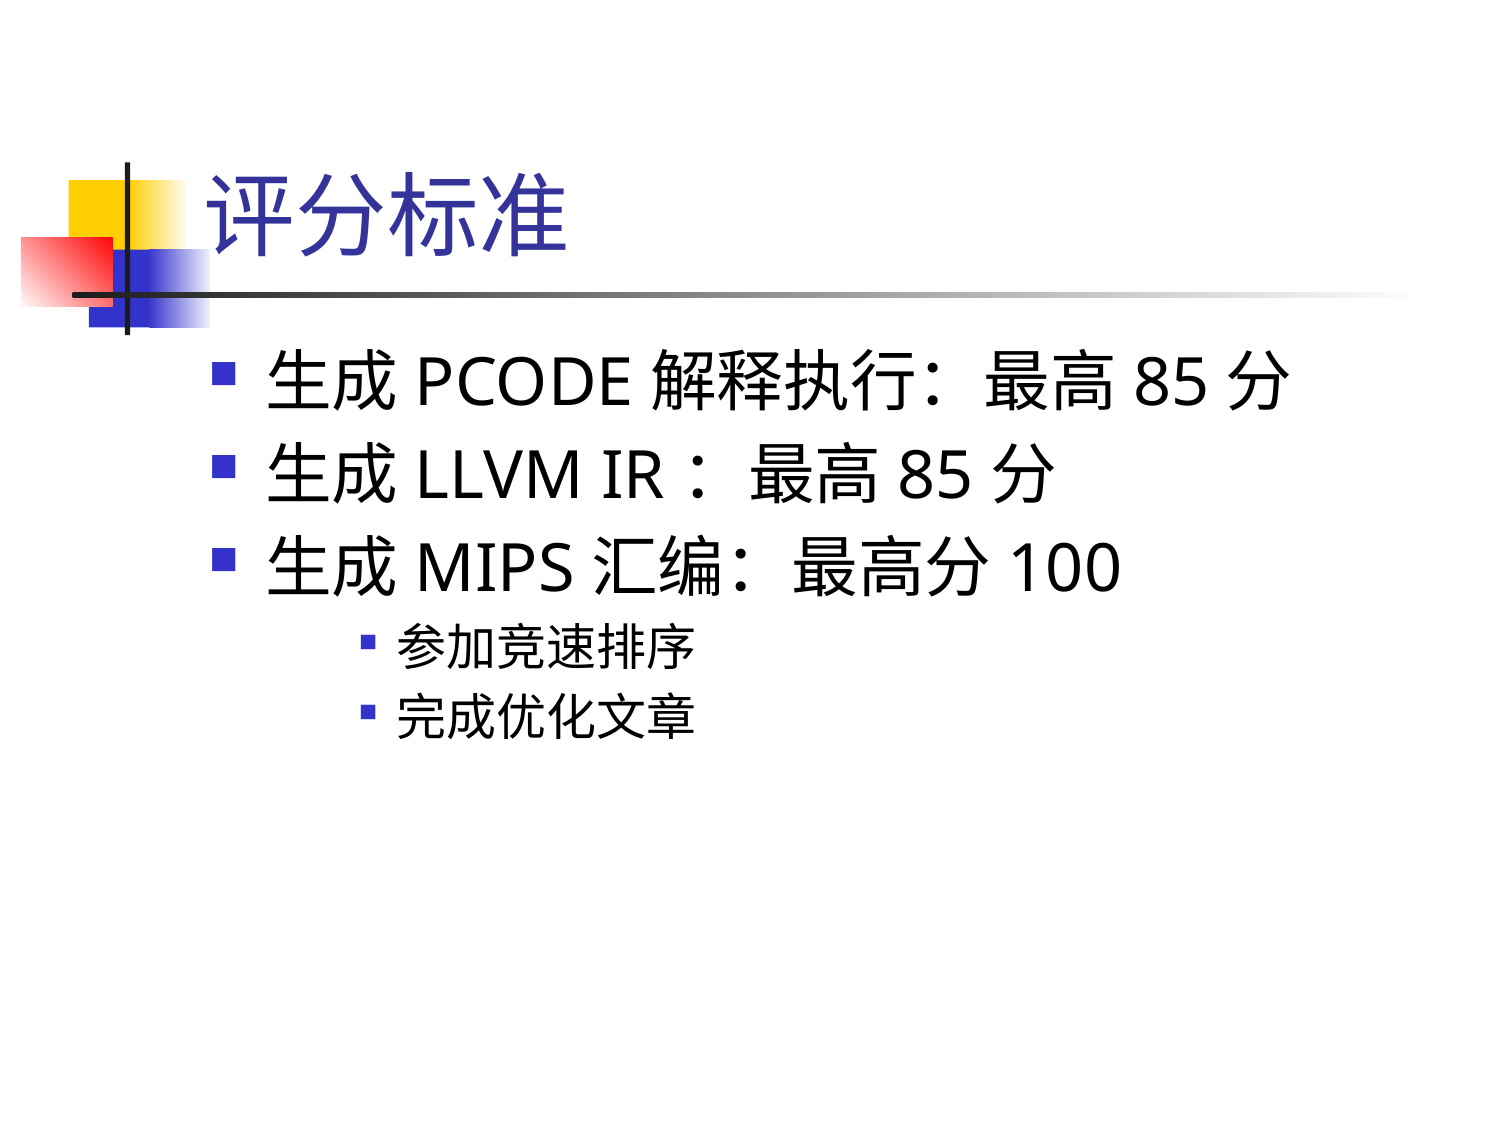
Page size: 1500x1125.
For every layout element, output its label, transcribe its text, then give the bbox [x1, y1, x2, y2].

title 评分标准 [188, 34, 1468, 276]
list 生成PCODE解释执行：最高85分 生成LLVM IR：最高85分 生成MIPS汇编：最高分100 参加竞速排序 完成优化文章 [193, 330, 1470, 1007]
